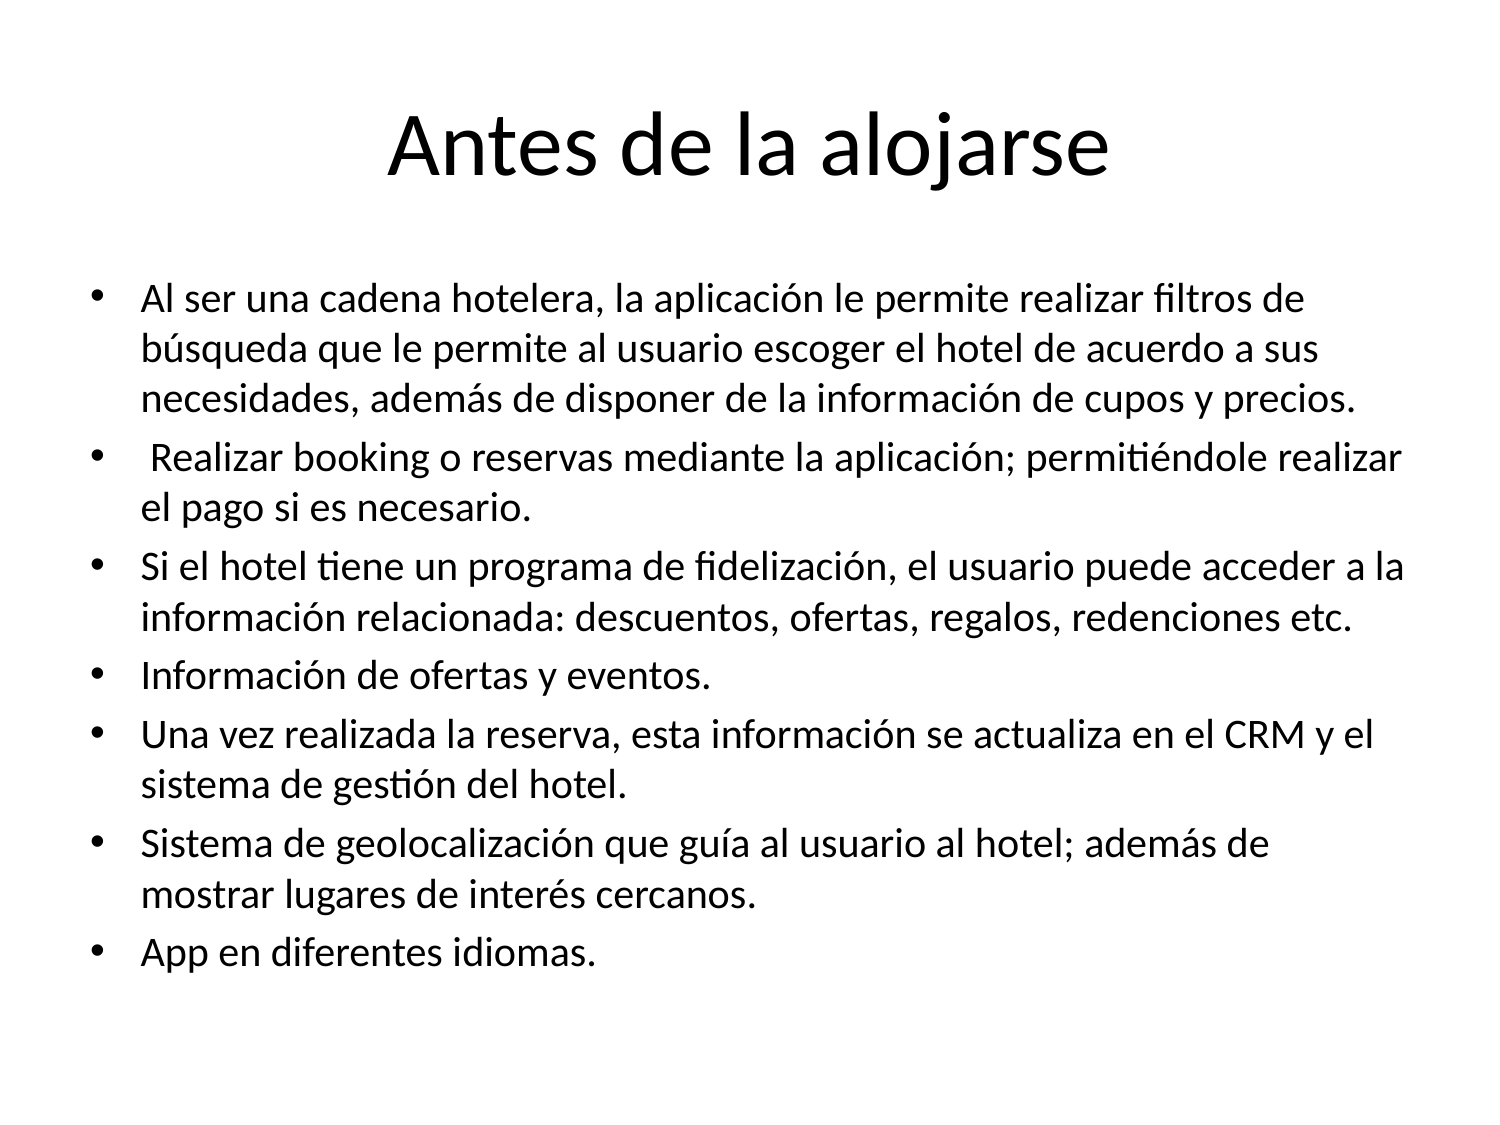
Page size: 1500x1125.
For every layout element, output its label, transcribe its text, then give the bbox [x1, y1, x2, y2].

list Al ser una cadena hotelera, la aplicación le permite realizar filtros de búsqueda que le permite al usuario escoger el hotel de acuerdo a sus necesidades, además de disponer de la información de cupos y precios. Realizar booking o reservas mediante la aplicación; permitiéndole realizar el pago si es necesario. Si el hotel tiene un programa de fidelización, el usuario puede acceder a la información relacionada: descuentos, ofertas, regalos, redenciones etc. Información de ofertas y eventos. Una vez realizada la reserva, esta información se actualiza en el CRM y el sistema de gestión del hotel. Sistema de geolocalización que guía al usuario al hotel; además de mostrar lugares de interés cercanos. App en diferentes idiomas. [75, 262, 1425, 1005]
title Antes de la alojarse [75, 45, 1425, 233]
